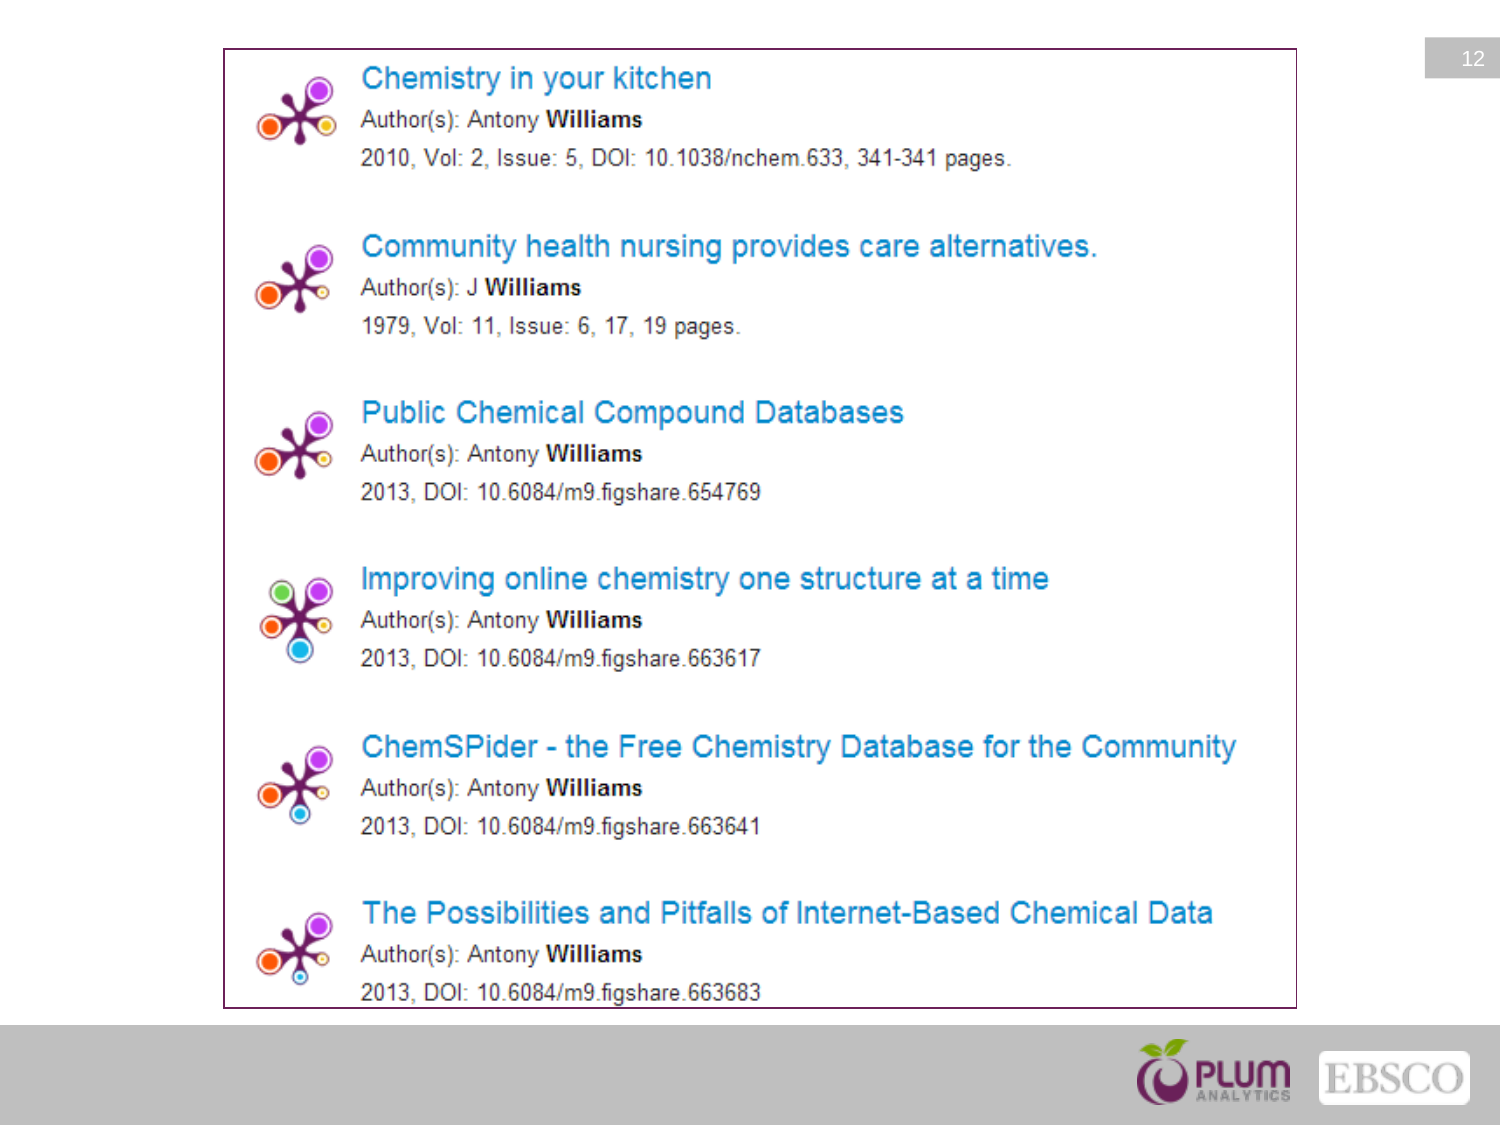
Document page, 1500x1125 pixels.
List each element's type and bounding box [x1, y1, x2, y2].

picture [1319, 1051, 1470, 1105]
picture [224, 49, 1297, 1008]
picture [1137, 1039, 1290, 1105]
